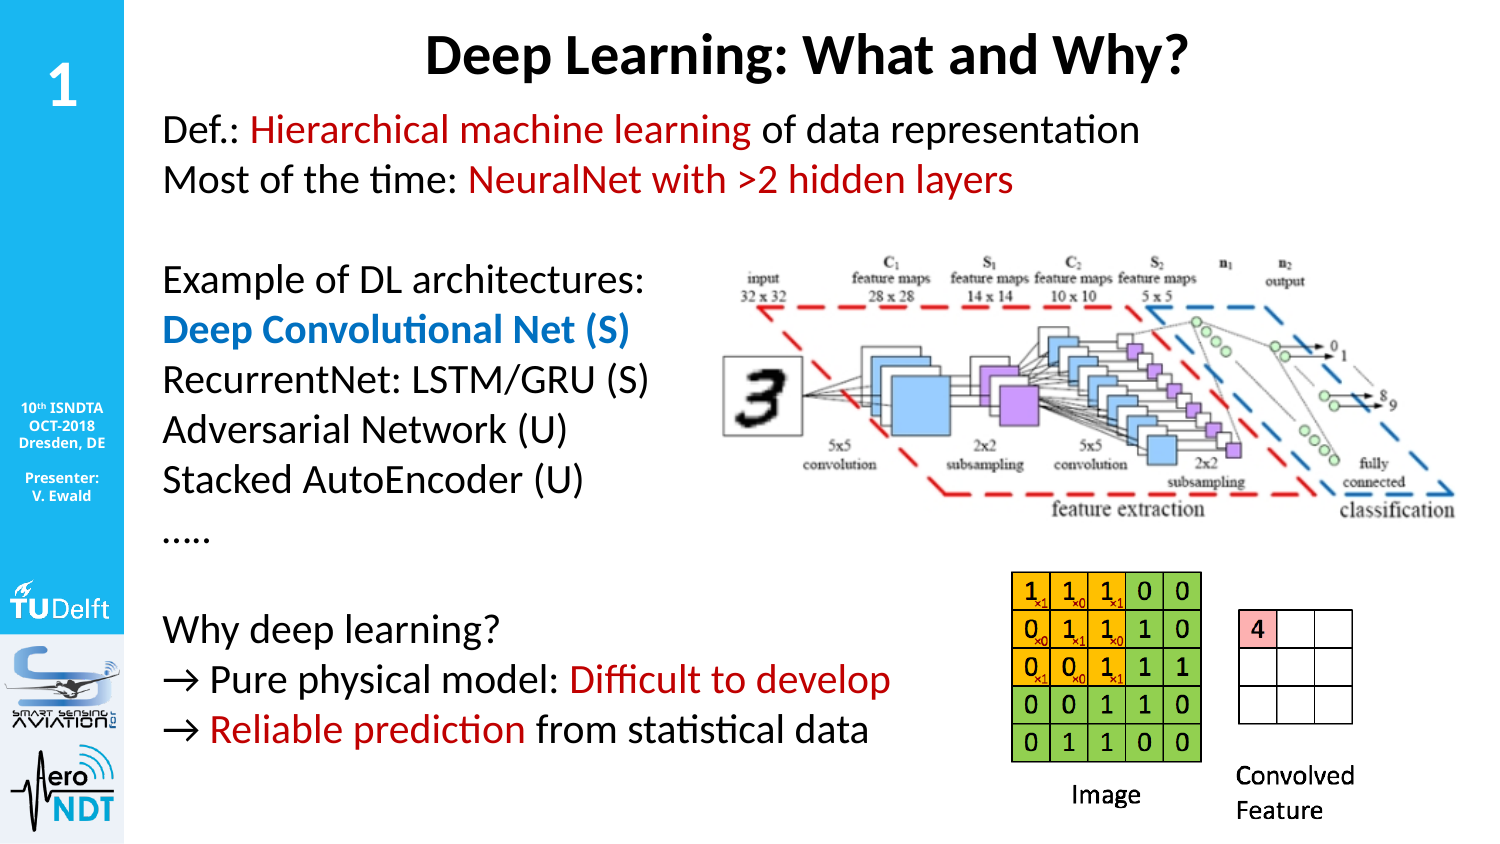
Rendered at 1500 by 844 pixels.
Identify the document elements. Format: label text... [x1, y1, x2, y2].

picture [0, 568, 125, 647]
picture [714, 241, 1467, 530]
text_box Def.: Hierarchical machine learning of data representation Most of the time: NeuralNet with >2 hidden layers Example of DL architectures: Deep Convolutional Net (S) RecurrentNet: LSTM/GRU (S) Adversarial Network (U) Stacked AutoEncoder (U) ….. Why deep learning? → Pure physical model: Difficult to develop → Reliable prediction from statistical data [147, 94, 1483, 760]
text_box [0, 653, 125, 844]
picture [974, 534, 1389, 837]
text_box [0, 0, 125, 568]
text_box Deep Learning: What and Why? [133, 8, 1483, 94]
